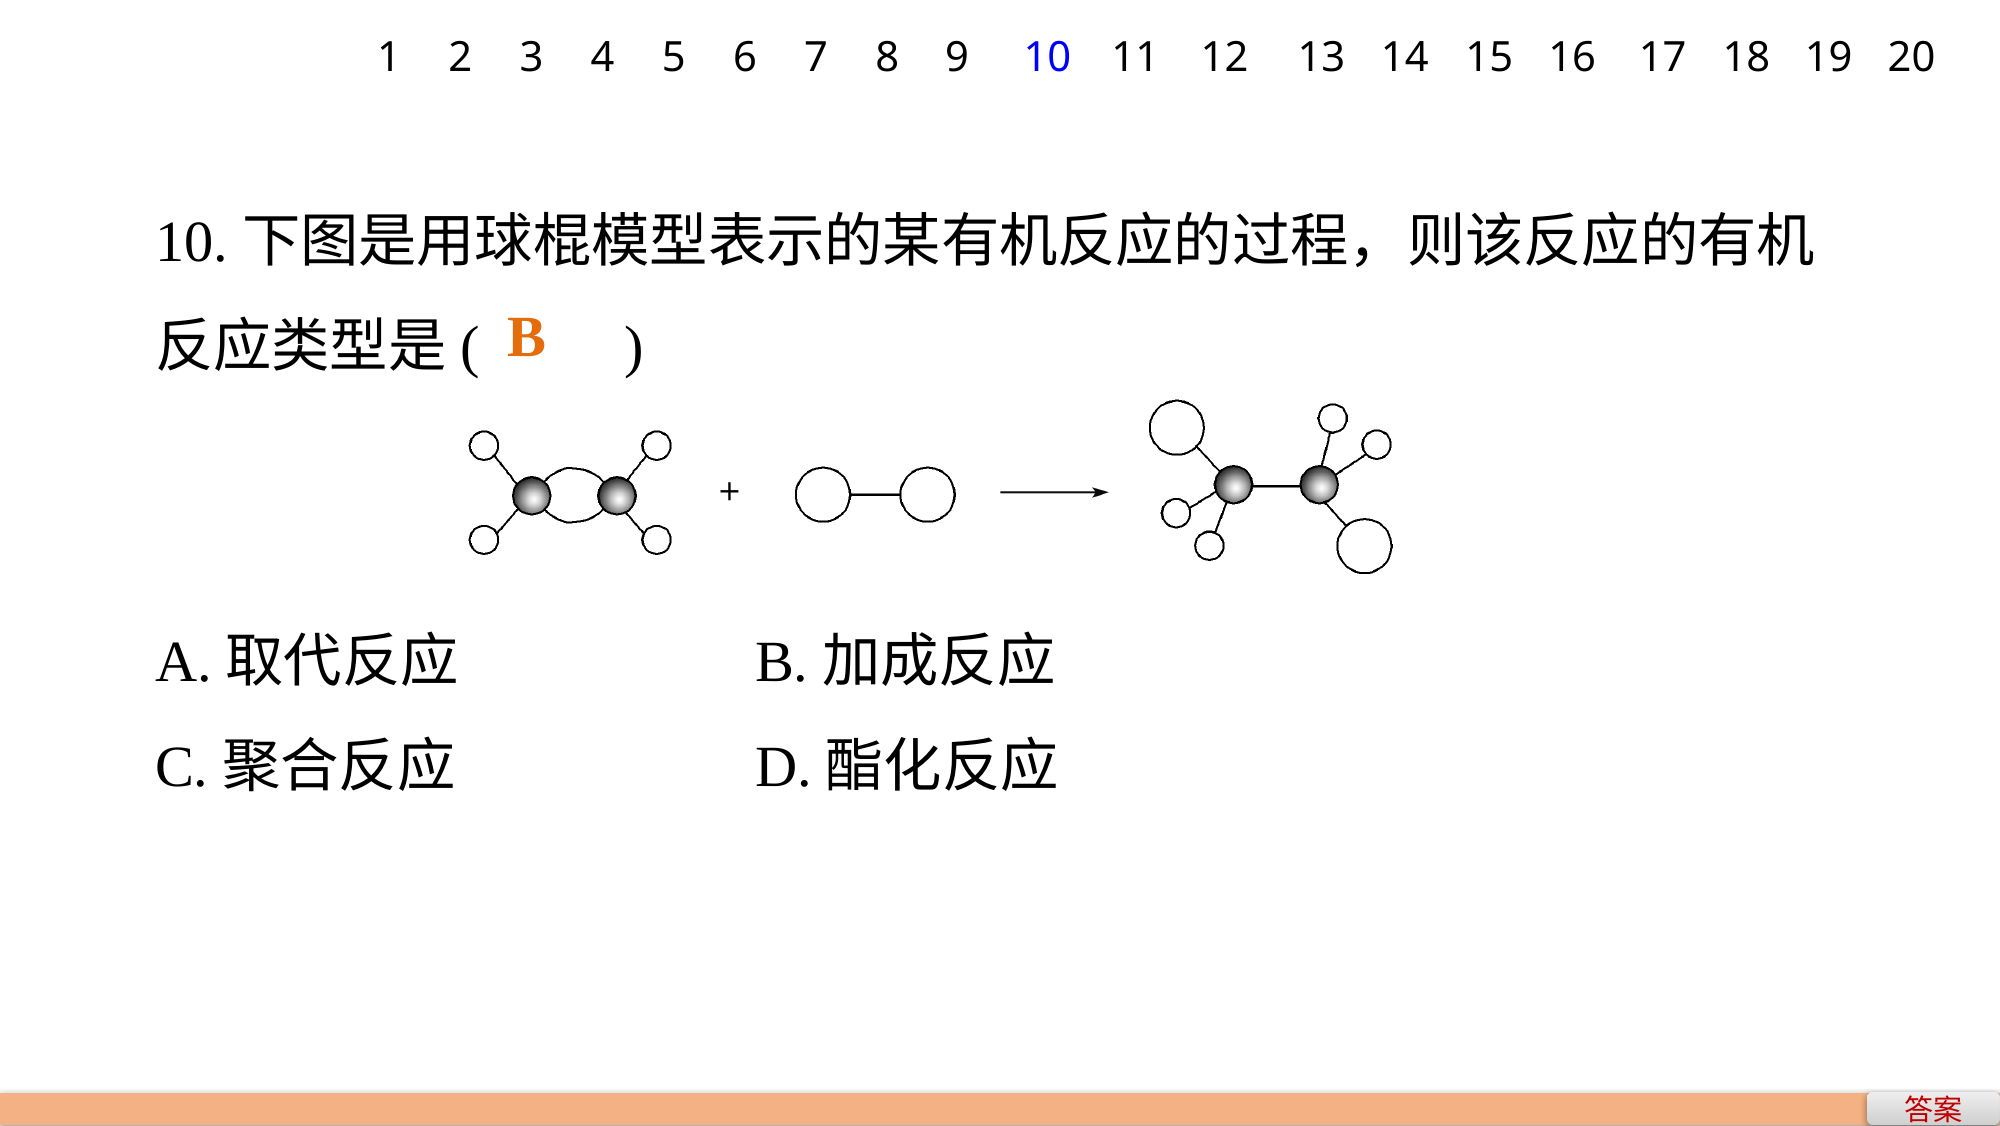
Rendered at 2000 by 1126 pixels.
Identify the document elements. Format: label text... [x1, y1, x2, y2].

text_box 10.下图是用球棍模型表示的某有机反应的过程，则该反应的有机反应类型是( ) A.取代反应 B.加成反应 C.聚合反应 D.酯化反应 [140, 160, 1859, 806]
text_box 18 [1731, 7, 1791, 102]
text_box 3 [504, 7, 564, 102]
picture [457, 395, 1407, 578]
text_box 15 [1474, 7, 1534, 102]
text_box 14 [1389, 7, 1449, 102]
text_box 9 [917, 7, 989, 102]
text_box 11 [1094, 7, 1177, 102]
text_box 1 [362, 7, 422, 102]
text_box 2 [433, 7, 493, 102]
text_box 20 [1896, 7, 1956, 102]
text_box 13 [1283, 7, 1366, 102]
text_box 7 [789, 7, 849, 102]
text_box B [492, 290, 561, 376]
text_box 4 [575, 7, 635, 102]
text_box 16 [1557, 7, 1617, 102]
text_box 19 [1813, 7, 1873, 102]
text_box 10 [1001, 7, 1092, 102]
text_box [0, 1092, 1866, 1126]
text_box 答案 [1866, 1091, 2000, 1126]
text_box 17 [1647, 7, 1707, 102]
text_box 8 [860, 7, 917, 102]
text_box 12 [1177, 7, 1269, 102]
text_box 6 [717, 7, 777, 102]
text_box 5 [646, 7, 706, 102]
